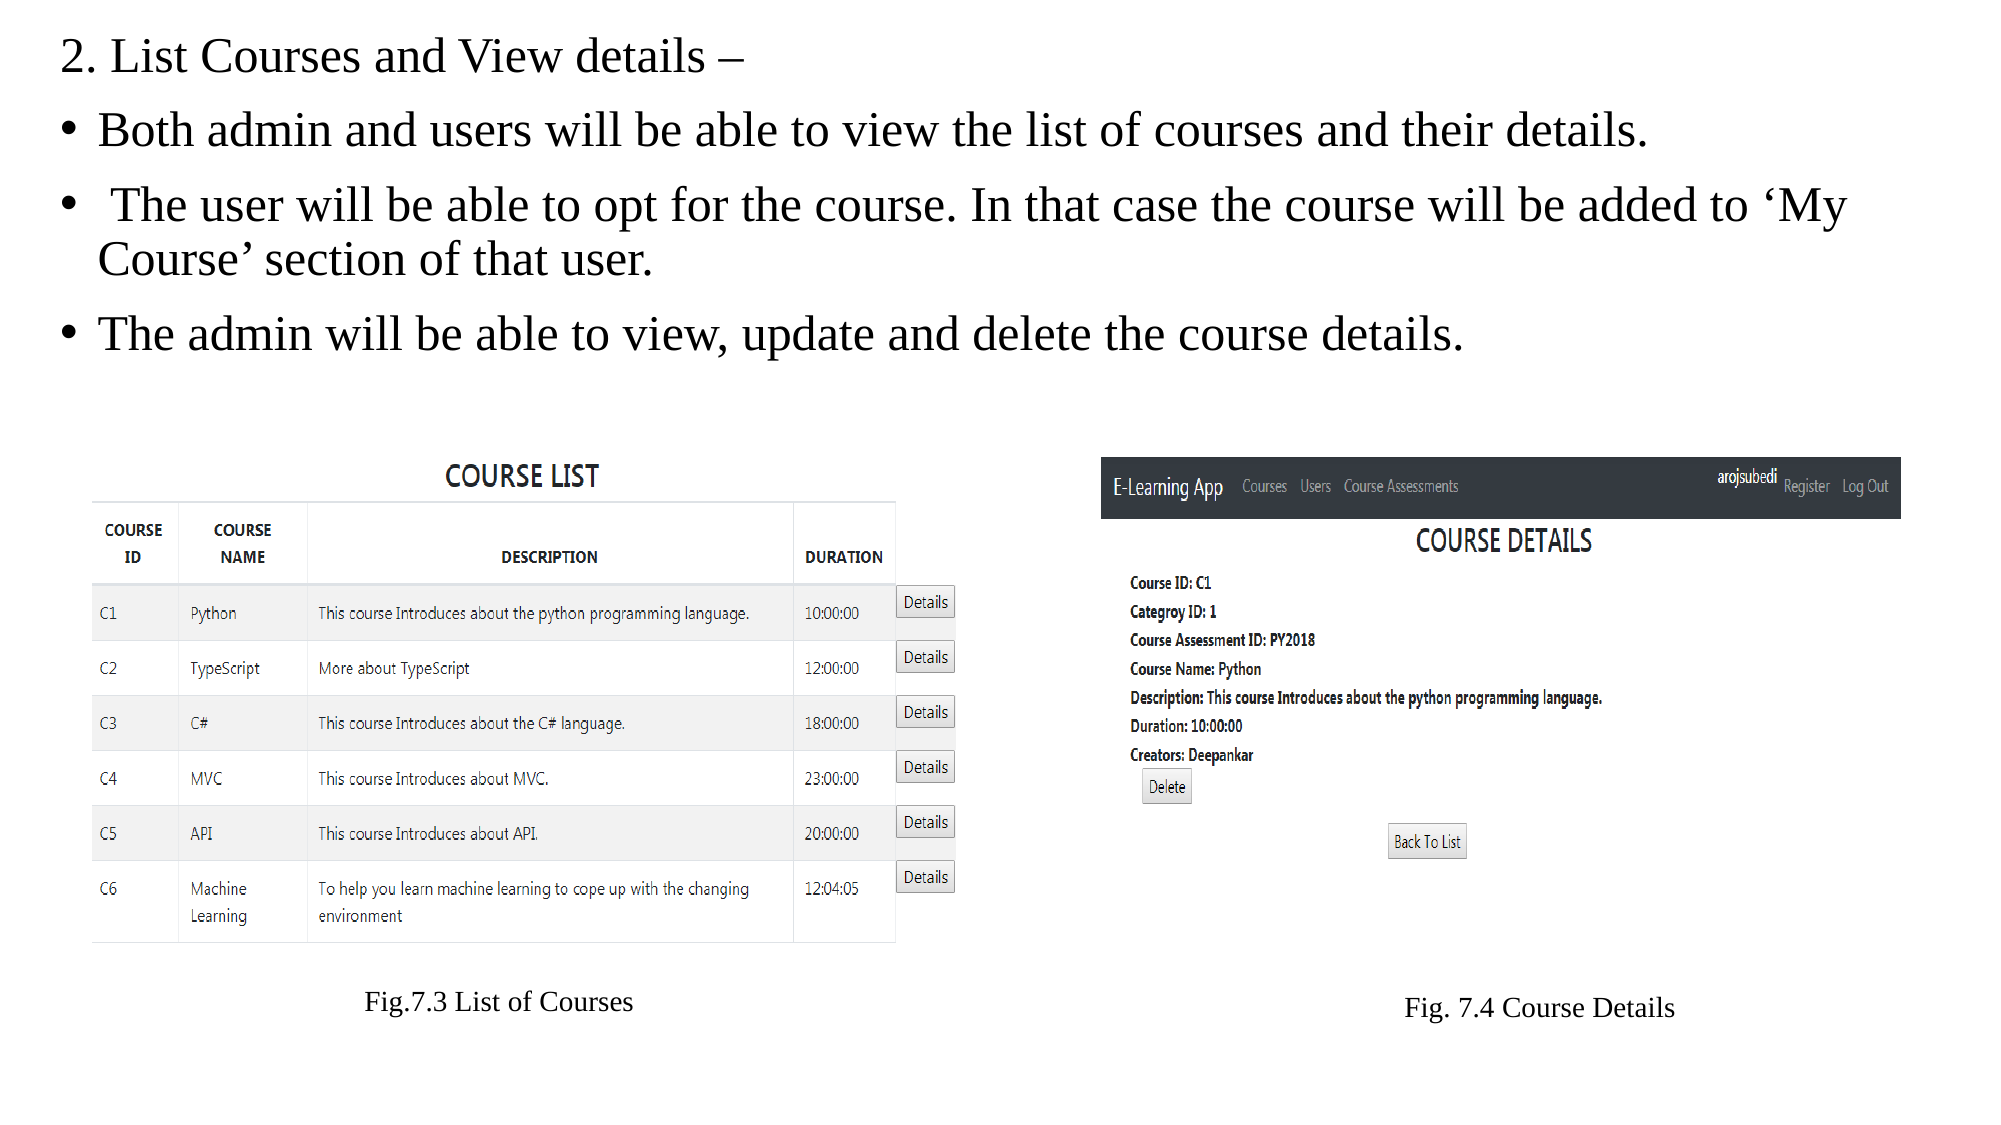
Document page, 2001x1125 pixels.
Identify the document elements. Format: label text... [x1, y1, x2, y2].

list 2. List Courses and View details – Both admin and users will be able to view the list of courses and their details. The user will be able to opt for the course. In that case the course will be added to ‘My Course’ section of that user. The admin will be able to view, update and delete the course details. [45, 21, 1976, 1074]
picture [1101, 457, 1901, 881]
text_box Fig.7.3 List of Courses [349, 974, 667, 1025]
picture [92, 457, 967, 958]
text_box Fig. 7.4 Course Details [1389, 980, 1715, 1031]
